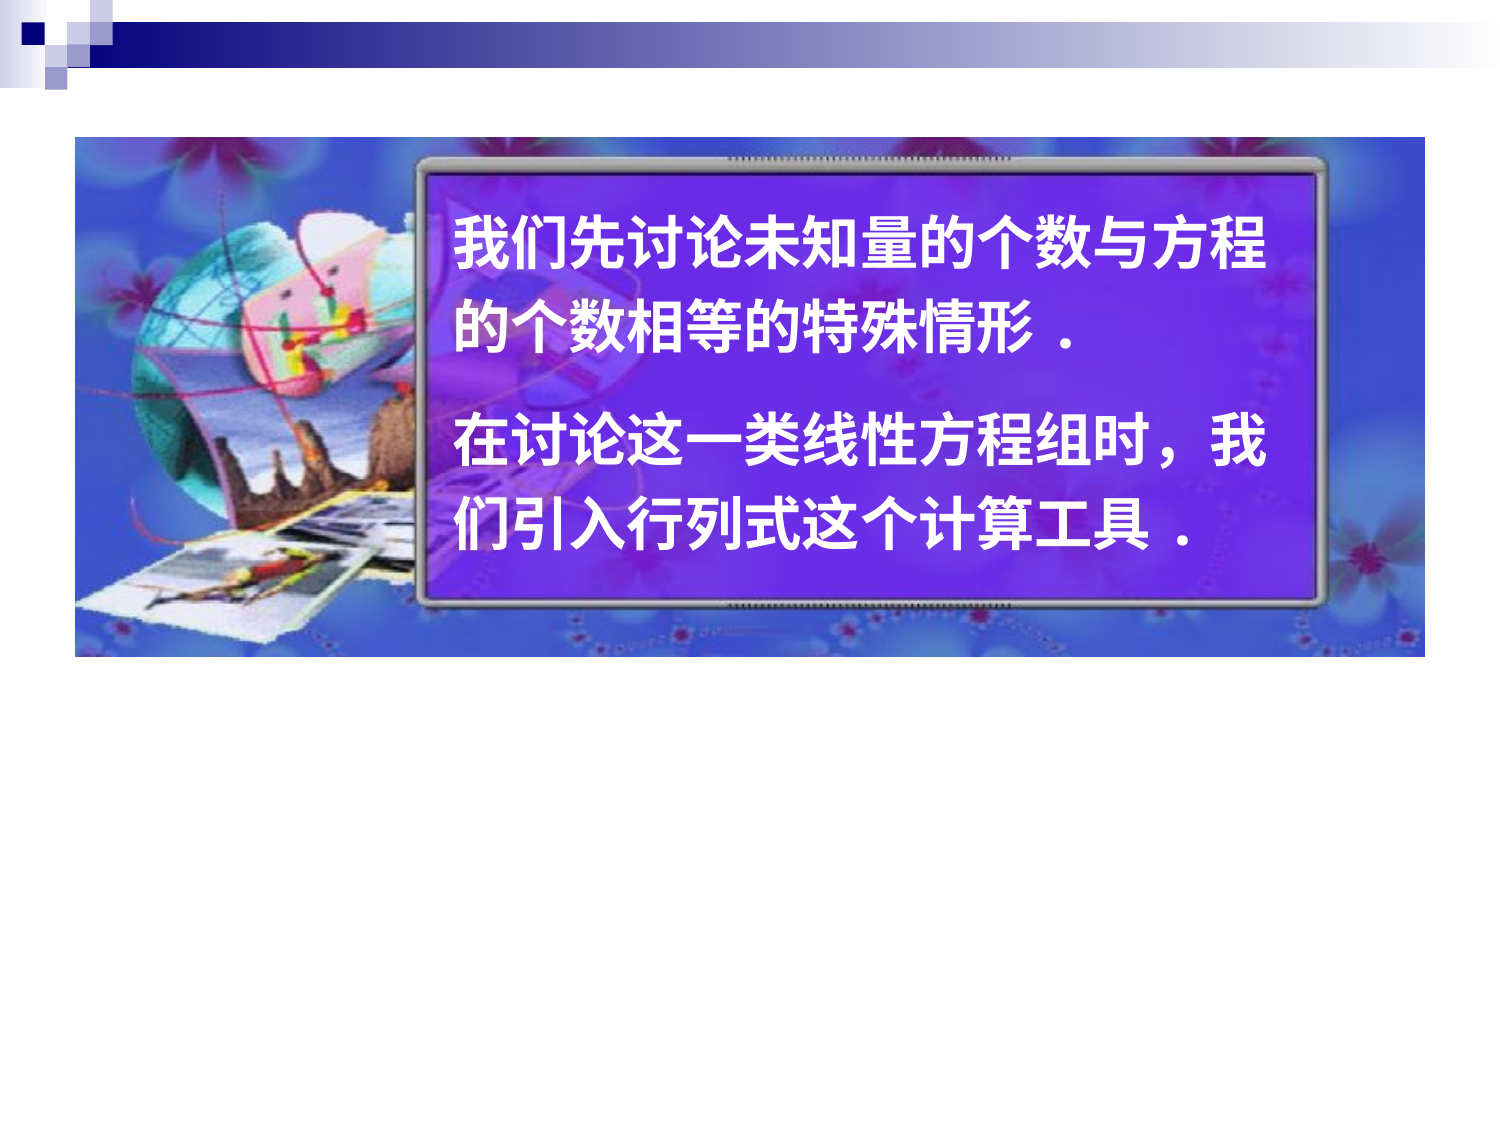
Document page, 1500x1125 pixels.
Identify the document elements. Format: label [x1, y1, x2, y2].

picture [74, 137, 1426, 658]
